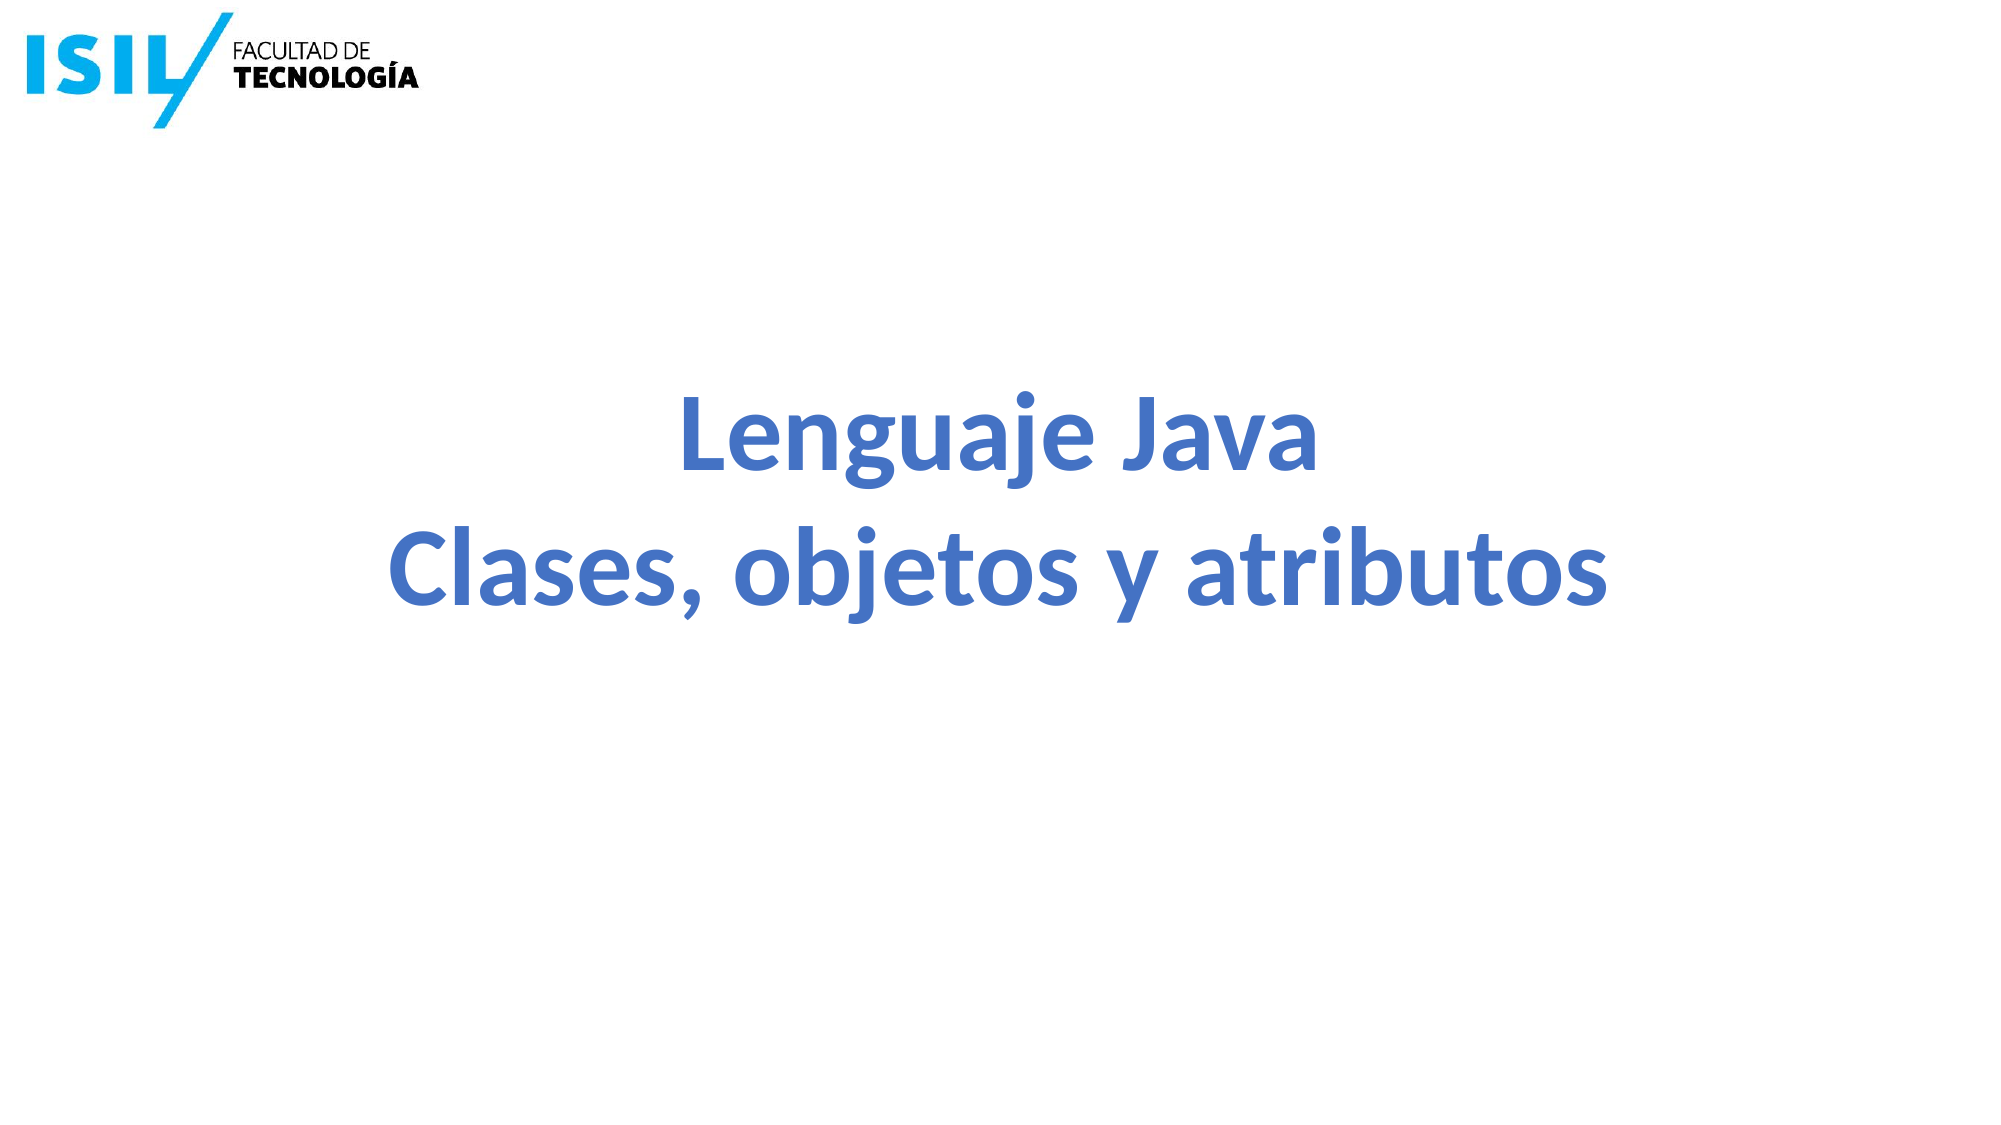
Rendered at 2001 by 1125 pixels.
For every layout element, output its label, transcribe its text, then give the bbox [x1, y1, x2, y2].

text_box Lenguaje Java Clases, objetos y atributos [373, 349, 1627, 635]
picture [11, 7, 431, 138]
